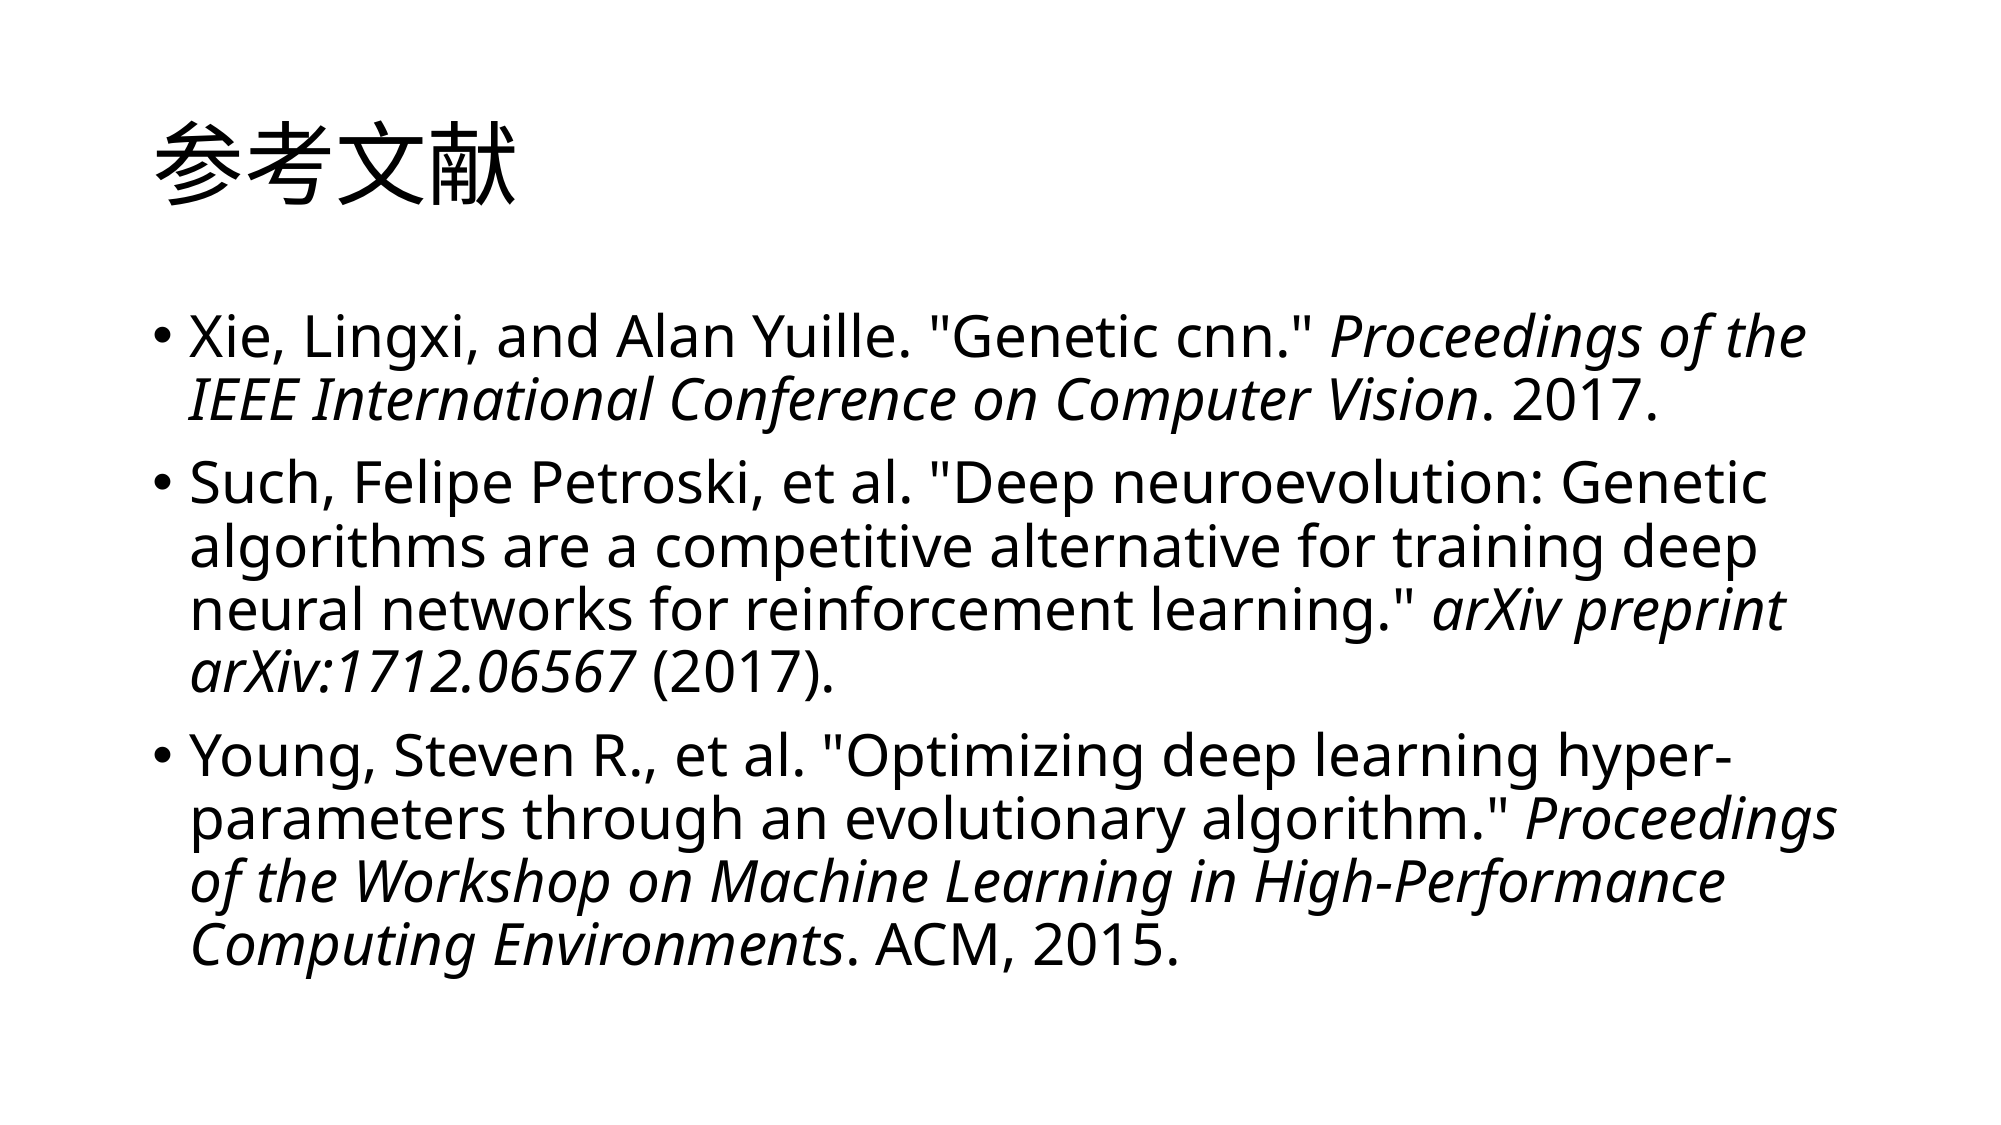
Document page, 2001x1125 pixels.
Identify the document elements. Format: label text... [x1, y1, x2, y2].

title 参考文献 [137, 59, 1863, 278]
list Xie, Lingxi, and Alan Yuille. "Genetic cnn." Proceedings of the IEEE International Conference on Computer Vision. 2017. Such, Felipe Petroski, et al. "Deep neuroevolution: Genetic algorithms are a competitive alternative for training deep neural networks for reinforcement learning." arXiv preprint arXiv:1712.06567 (2017). Young, Steven R., et al. "Optimizing deep learning hyper-parameters through an evolutionary algorithm." Proceedings of the Workshop on Machine Learning in High-Performance Computing Environments. ACM, 2015. [137, 299, 1863, 1014]
